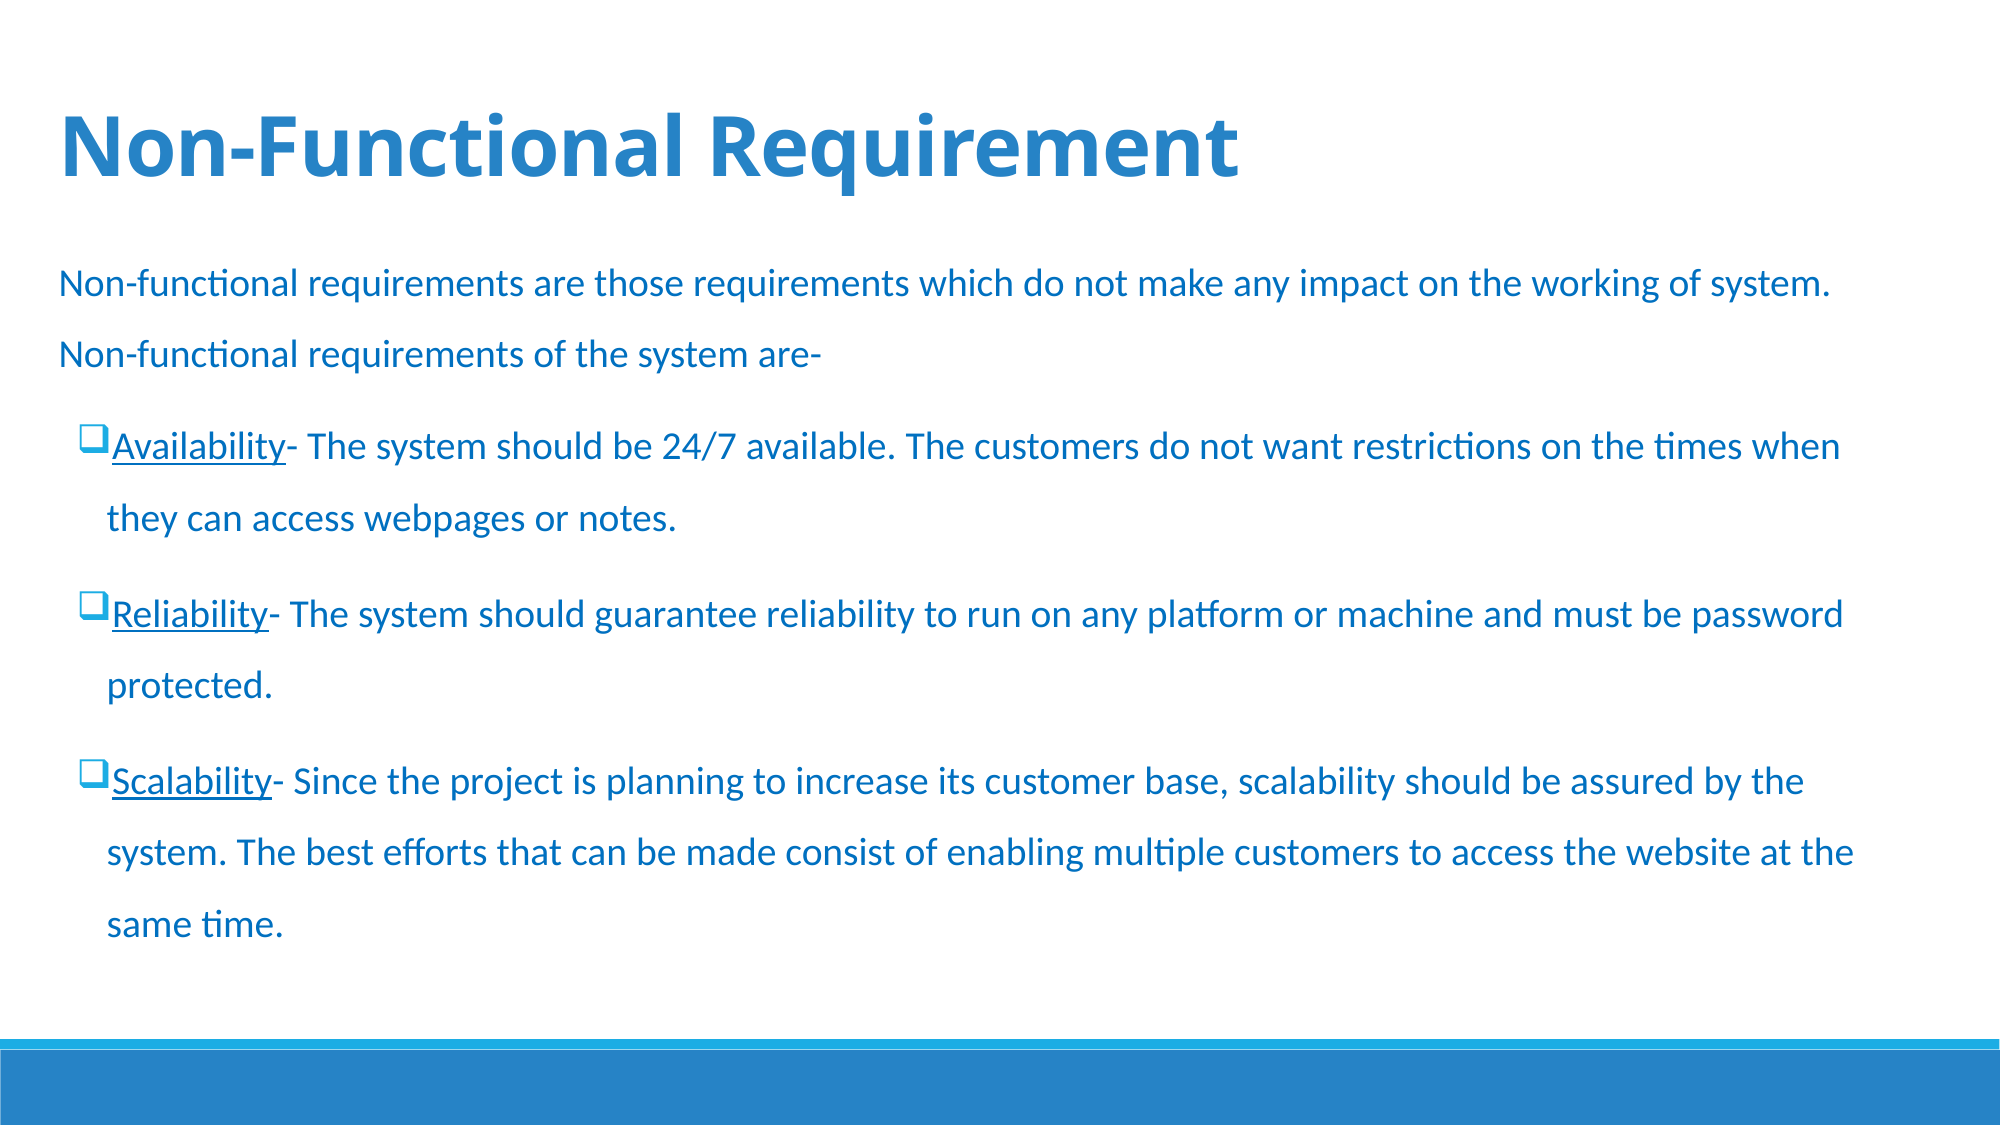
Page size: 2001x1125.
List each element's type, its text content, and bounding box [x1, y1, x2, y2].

title Non-Functional Requirement [43, 55, 1329, 202]
list Non-functional requirements are those requirements which do not make any impact on the working of system. Non-functional requirements of the system are- Availability- The system should be 24/7 available. The customers do not want restrictions on the times when they can access webpages or notes. Reliability- The system should guarantee reliability to run on any platform or machine and must be password protected. Scalability- Since the project is planning to increase its customer base, scalability should be assured by the system. The best efforts that can be made consist of enabling multiple customers to access the website at the same time. [43, 225, 1893, 886]
